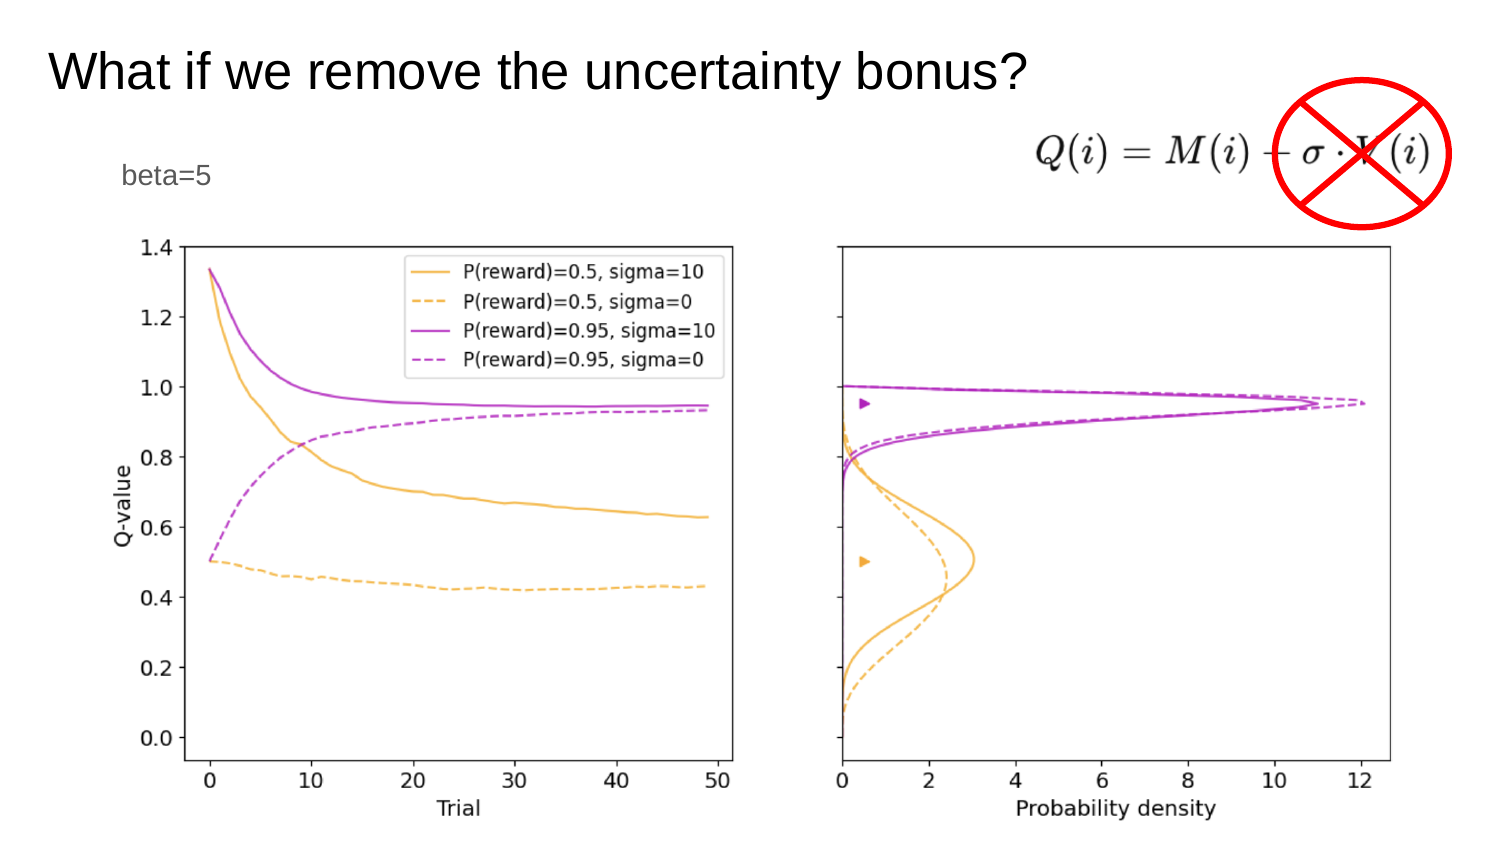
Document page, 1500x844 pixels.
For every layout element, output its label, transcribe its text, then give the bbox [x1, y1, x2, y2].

picture [1018, 107, 1450, 200]
text_box beta=5 [106, 140, 236, 204]
picture [81, 206, 1419, 837]
text_box [1295, 80, 1429, 106]
title What if we remove the uncertainty bonus? [33, 22, 1085, 117]
